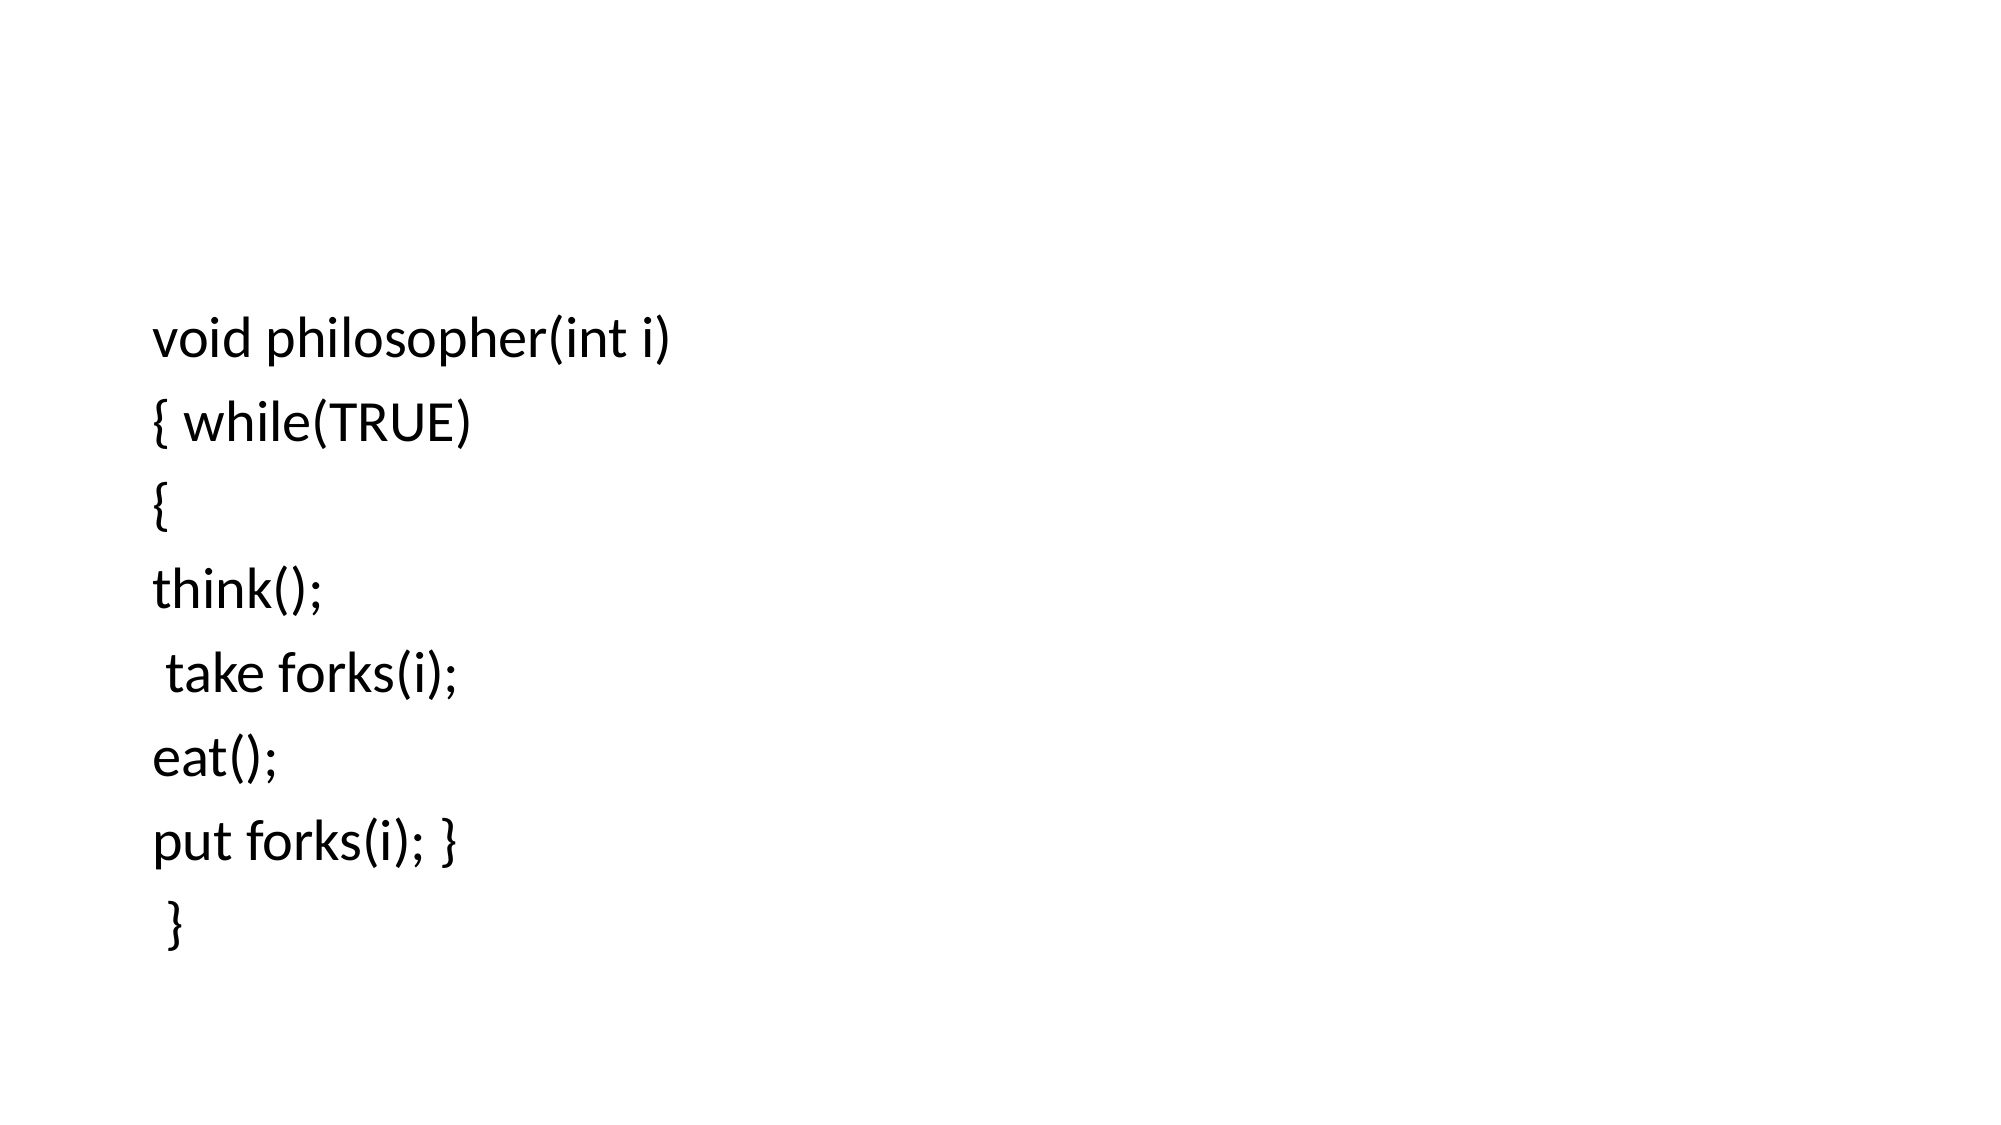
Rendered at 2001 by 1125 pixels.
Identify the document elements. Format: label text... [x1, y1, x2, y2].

list void philosopher(int i) { while(TRUE) { think(); take forks(i); eat(); put forks(i); } } [137, 299, 1863, 1014]
